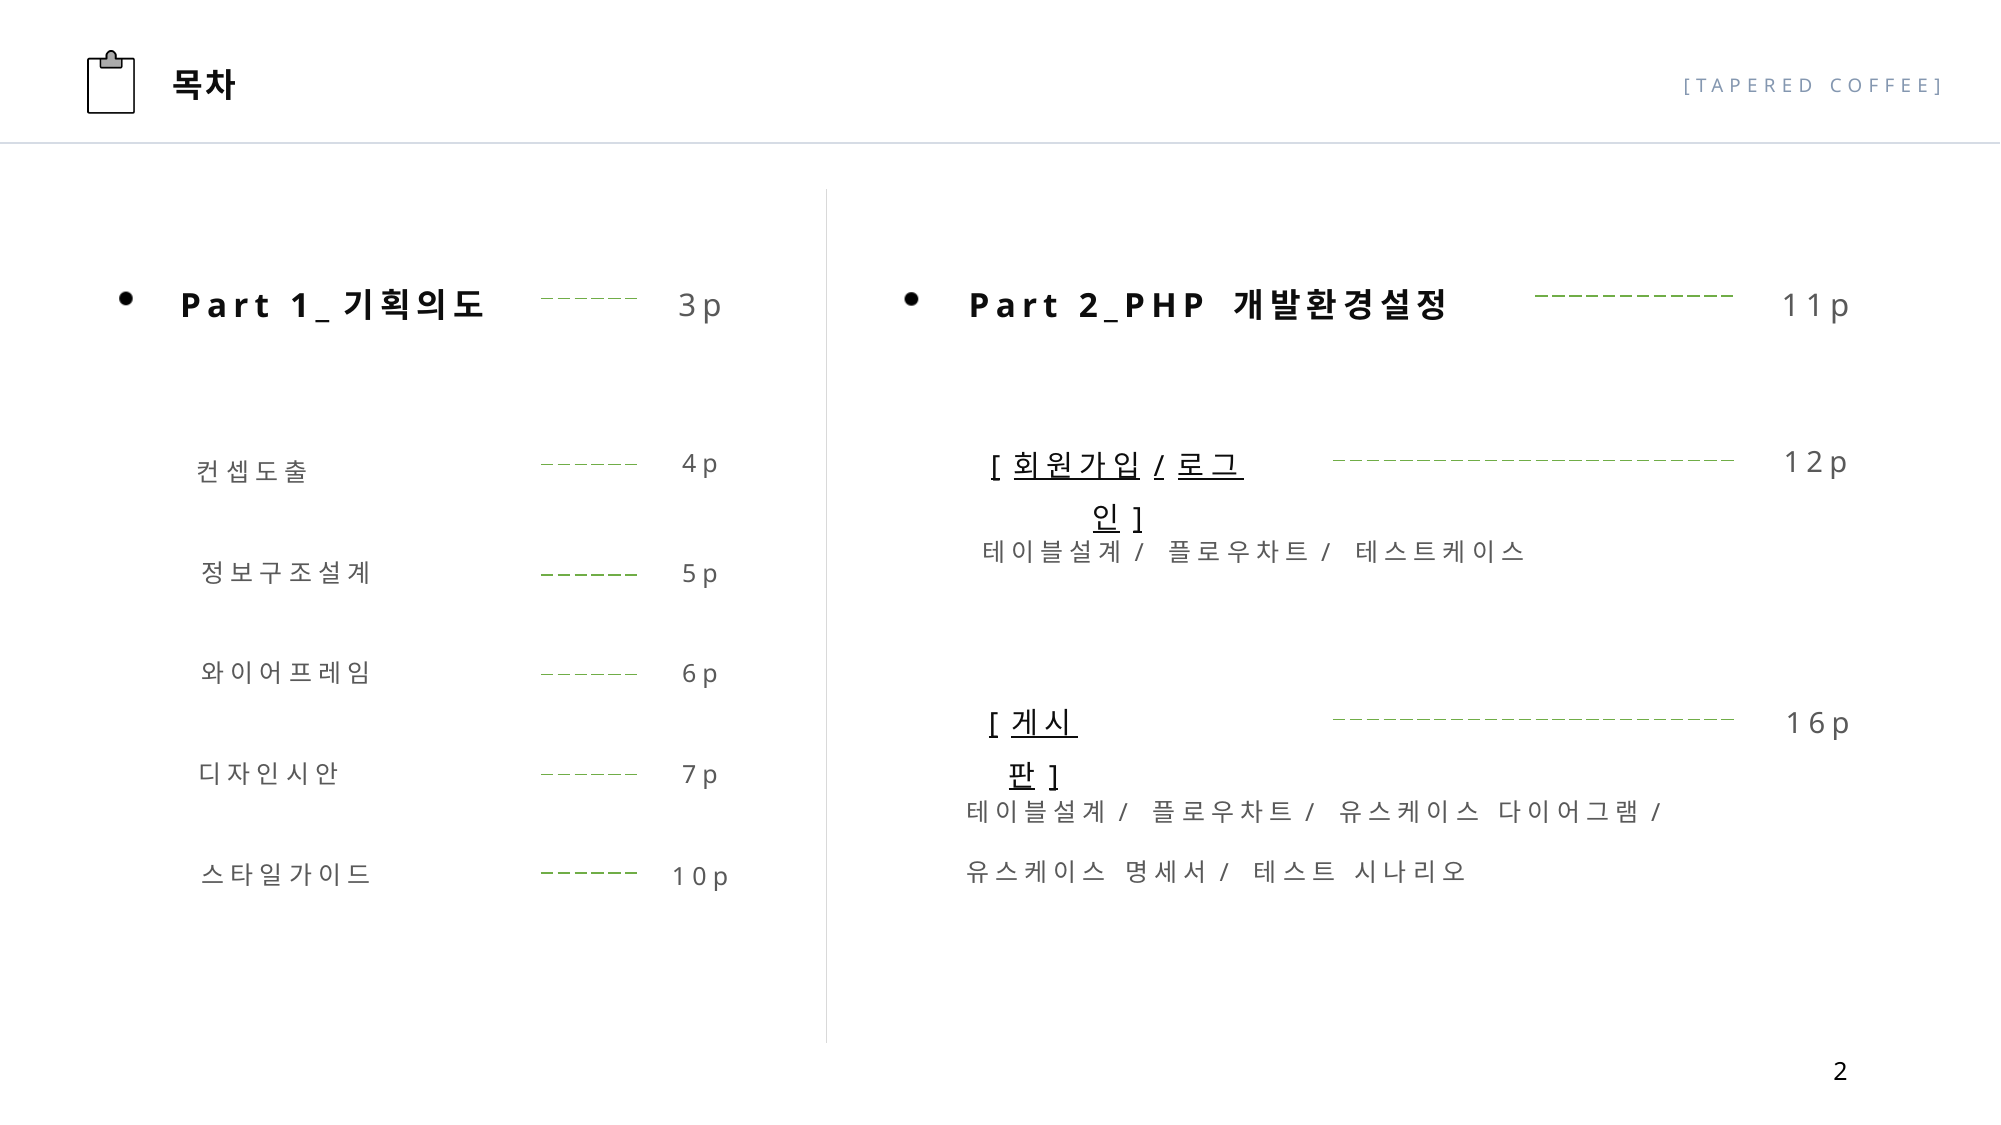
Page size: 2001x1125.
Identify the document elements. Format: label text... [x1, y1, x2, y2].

text_box 테이블설계/ 플로우차트/ 유스케이스 다이어그램/ 유스케이스 명세서/ 테스트 시나리오 [951, 759, 1707, 895]
text_box 7p [604, 736, 796, 796]
text_box 6p [604, 634, 796, 695]
text_box Part 2_PHP 개발환경설정 [943, 257, 1473, 332]
text_box 컨셉도출 [156, 434, 348, 494]
text_box 5p [604, 534, 796, 595]
picture [87, 50, 135, 114]
text_box 스타일가이드 [156, 837, 416, 897]
text_box [회원가입/로그인] [951, 421, 1284, 514]
text_box 3p [604, 259, 796, 330]
text_box 디자인시안 [156, 736, 381, 797]
text_box 10p [604, 837, 796, 898]
picture [89, 262, 162, 335]
text_box 4p [604, 425, 796, 485]
text_box 와이어프레임 [156, 635, 416, 695]
picture [875, 263, 948, 335]
text_box 16p [1721, 679, 1914, 747]
text_box 테이블설계/ 플로우차트/ 테스트케이스 [951, 514, 1556, 574]
text_box 정보구조설계 [156, 534, 416, 595]
text_box Part 1_기획의도 [156, 257, 508, 332]
text_box 11p [1719, 259, 1912, 330]
text_box [게시판] [951, 679, 1116, 759]
text_box 12p [1719, 418, 1912, 486]
slide_number 2 [1412, 1042, 1863, 1103]
text_box 목차 [157, 61, 265, 108]
text_box [TAPERED COFFEE] [1668, 66, 1956, 104]
